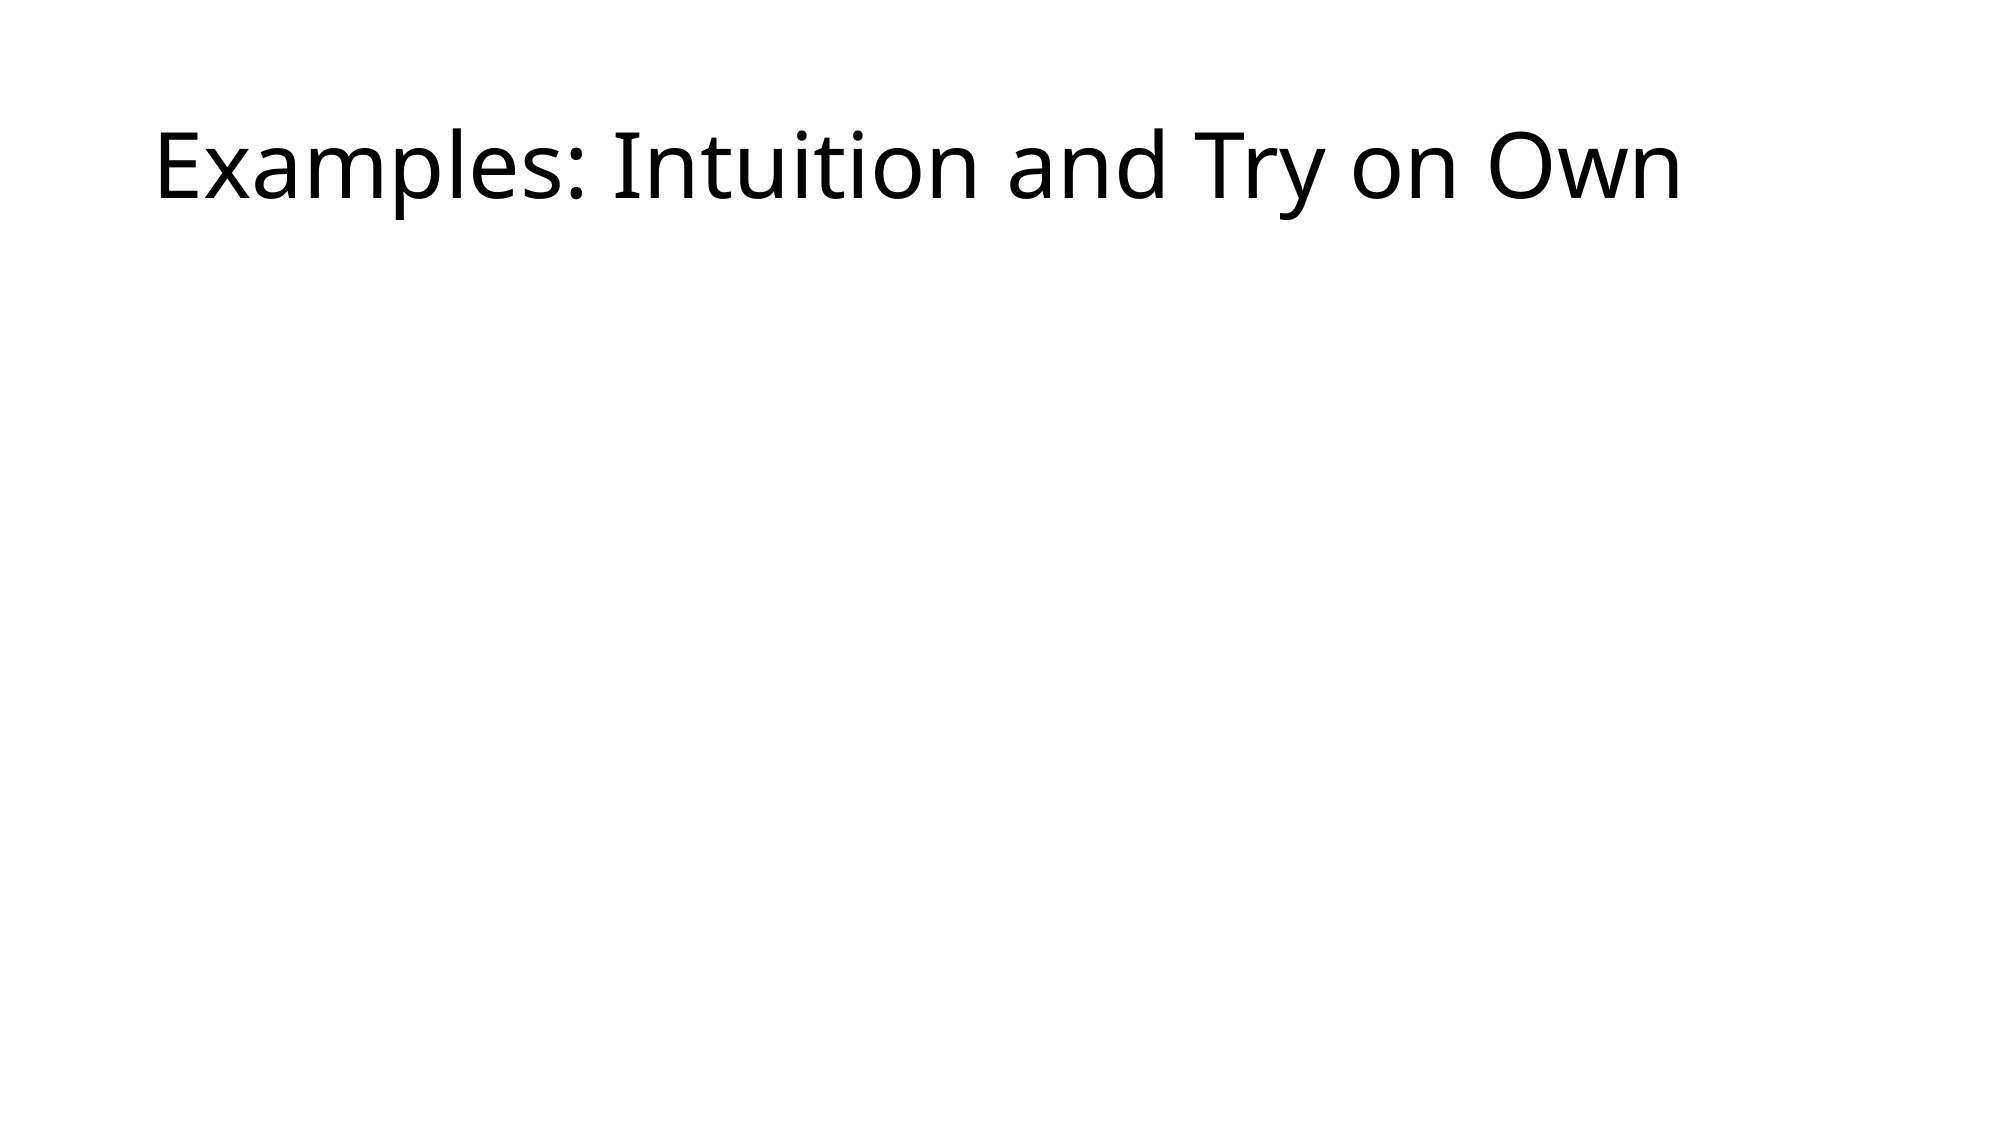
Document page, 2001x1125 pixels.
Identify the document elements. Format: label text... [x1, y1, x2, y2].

title Examples: Intuition and Try on Own [137, 59, 1863, 278]
